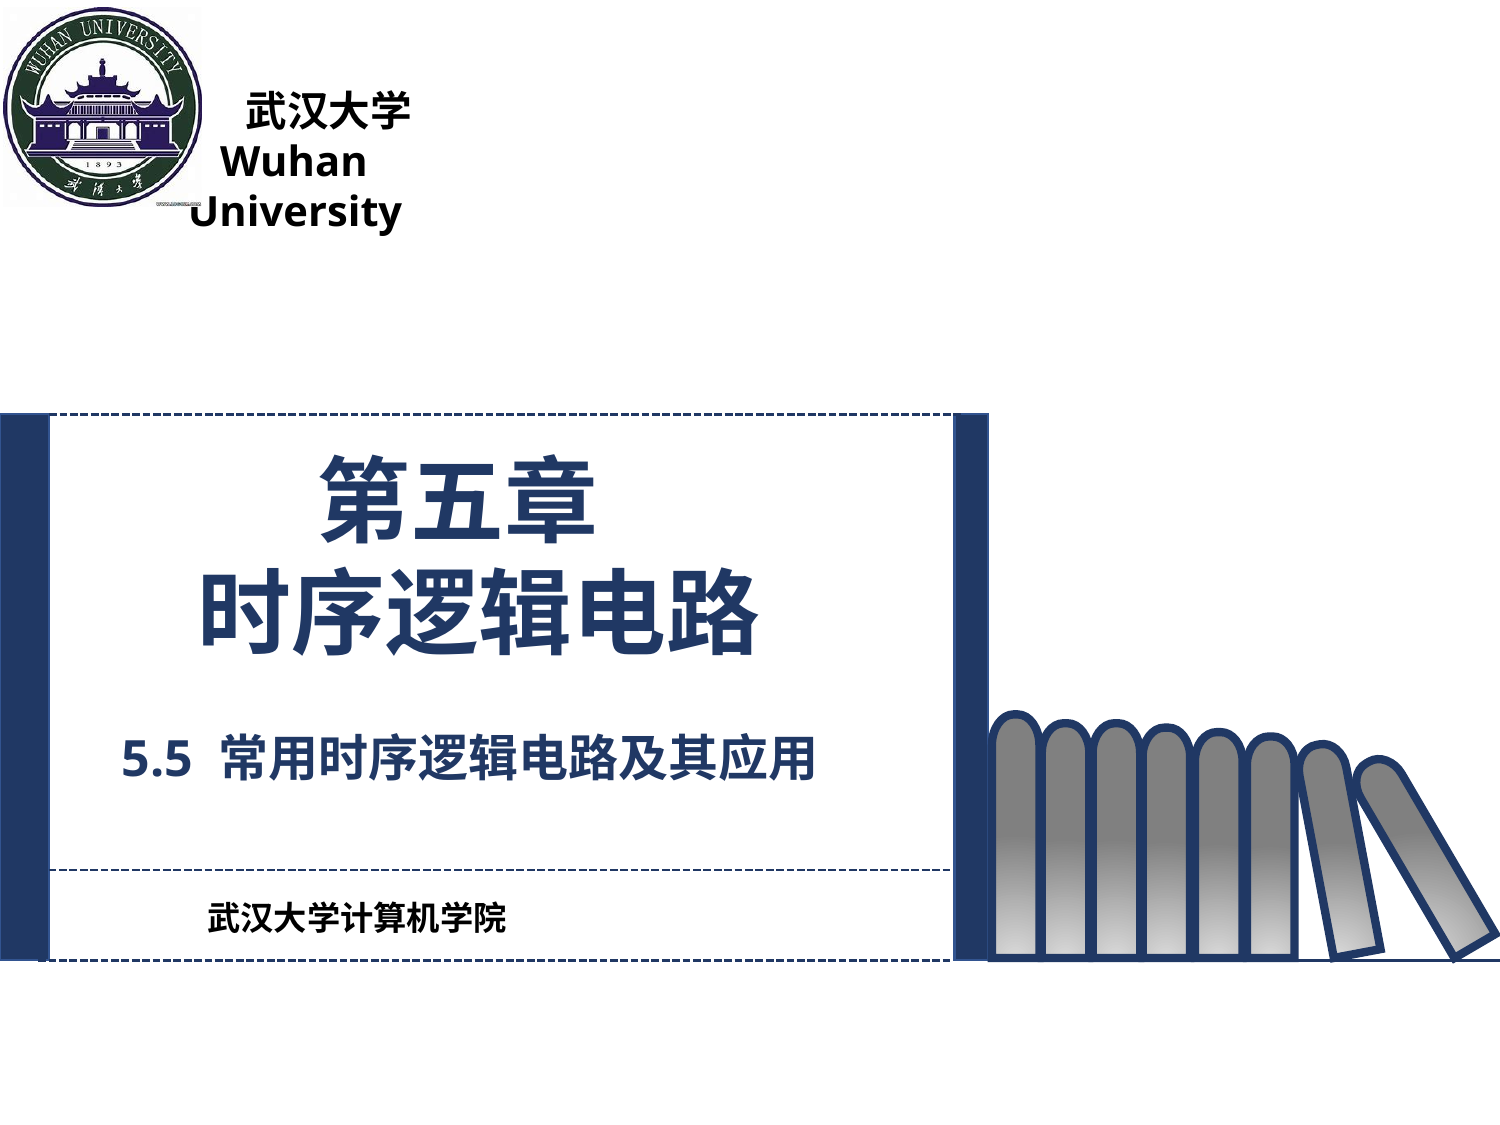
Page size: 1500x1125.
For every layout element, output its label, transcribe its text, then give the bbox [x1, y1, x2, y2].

text_box [1355, 758, 1497, 960]
text_box [1091, 722, 1142, 960]
text_box [1193, 731, 1244, 959]
picture [3, 7, 202, 207]
text_box 武汉大学 Wuhan University [173, 77, 516, 243]
text_box [953, 413, 989, 961]
text_box [1040, 722, 1091, 960]
text_box [1297, 743, 1382, 960]
text_box [0, 413, 50, 961]
text_box 第五章 时序逻辑电路 5.5 常用时序逻辑电路及其应用 [107, 434, 851, 794]
text_box [1141, 726, 1192, 959]
text_box [990, 713, 1041, 959]
text_box 武汉大学计算机学院 [192, 889, 556, 945]
text_box [1245, 735, 1296, 959]
